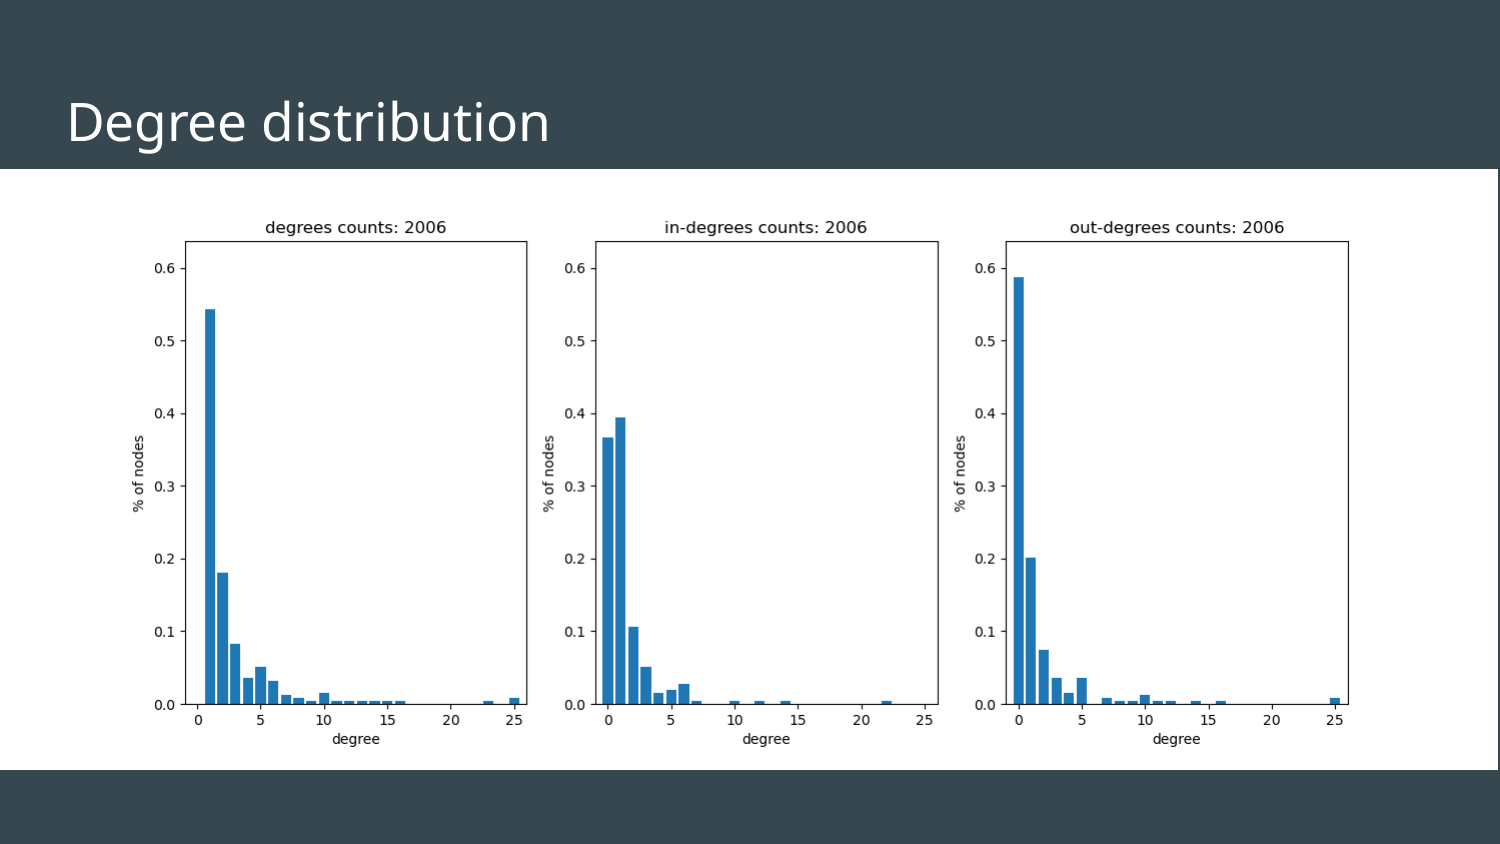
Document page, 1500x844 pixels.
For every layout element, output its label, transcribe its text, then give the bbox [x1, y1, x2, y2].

picture [0, 168, 1498, 770]
title Degree distribution [51, 72, 1449, 167]
